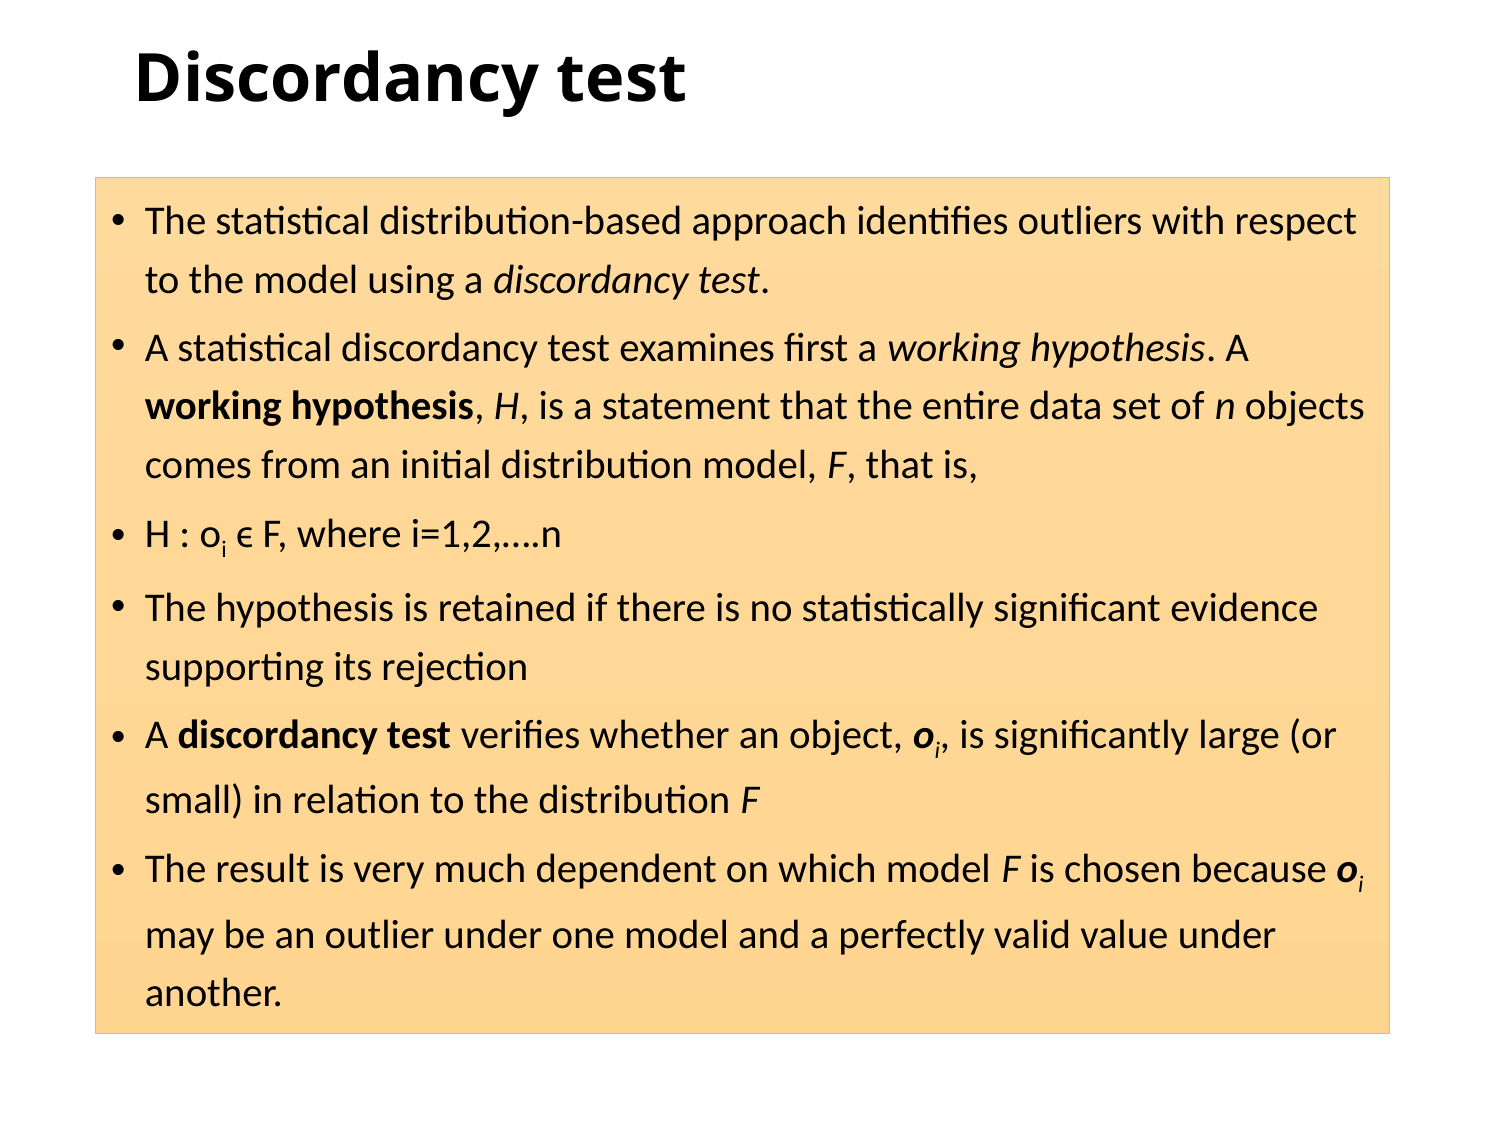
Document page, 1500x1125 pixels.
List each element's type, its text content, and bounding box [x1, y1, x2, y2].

title Discordancy test [118, 47, 1413, 112]
list The statistical distribution-based approach identifies outliers with respect to the model using a discordancy test. A statistical discordancy test examines first a working hypothesis. A working hypothesis, H, is a statement that the entire data set of n objects comes from an initial distribution model, F, that is, H : oi ϵ F, where i=1,2,….n The hypothesis is retained if there is no statistically significant evidence supporting its rejection A discordancy test verifies whether an object, oi, is significantly large (or small) in relation to the distribution F The result is very much dependent on which model F is chosen because oi may be an outlier under one model and a perfectly valid value under another. [95, 177, 1390, 1034]
